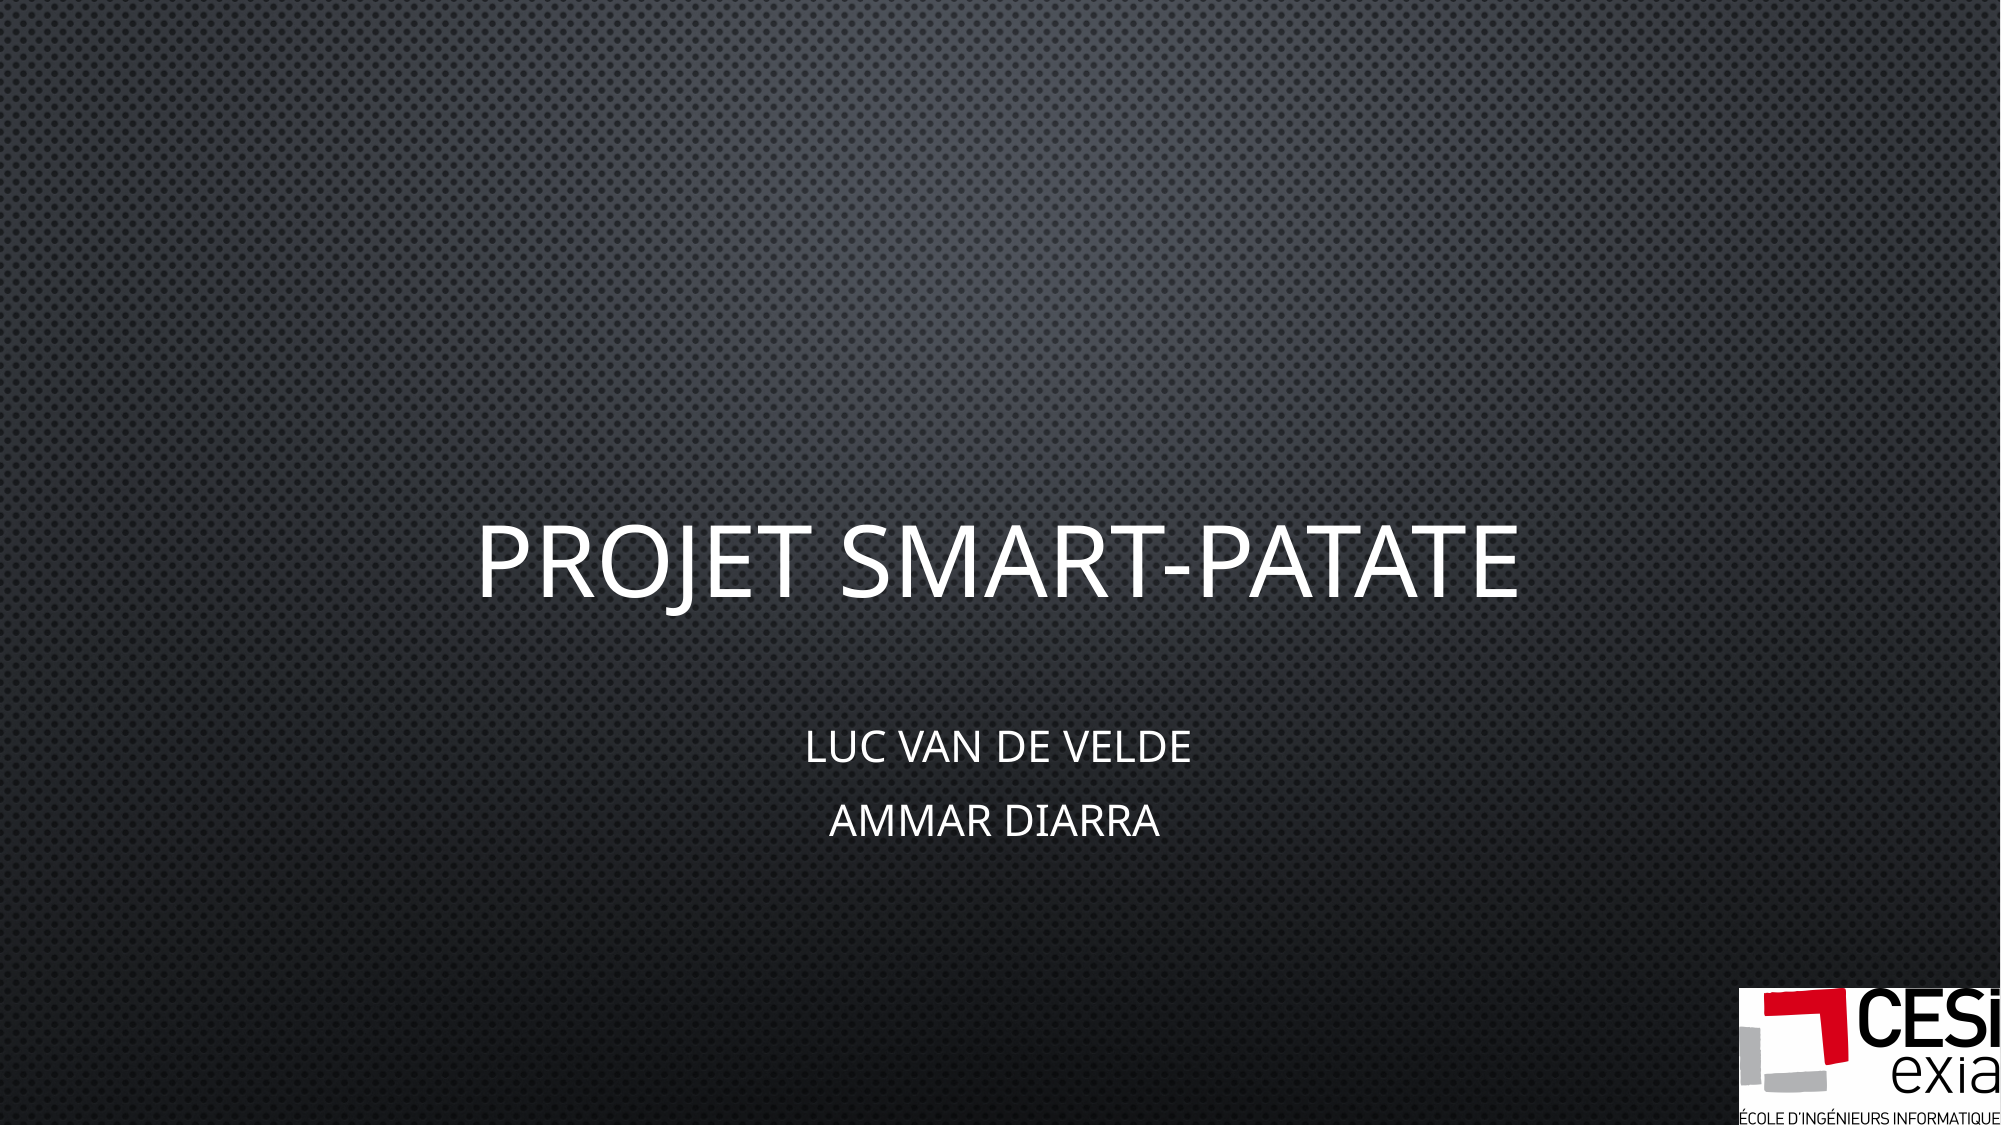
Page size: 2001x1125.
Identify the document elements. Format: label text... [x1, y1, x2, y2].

title PROJET SMART-patate [287, 99, 1711, 625]
subtitle Luc Van De Velde Ammar Diarra [287, 637, 1711, 950]
picture [1739, 988, 2000, 1125]
